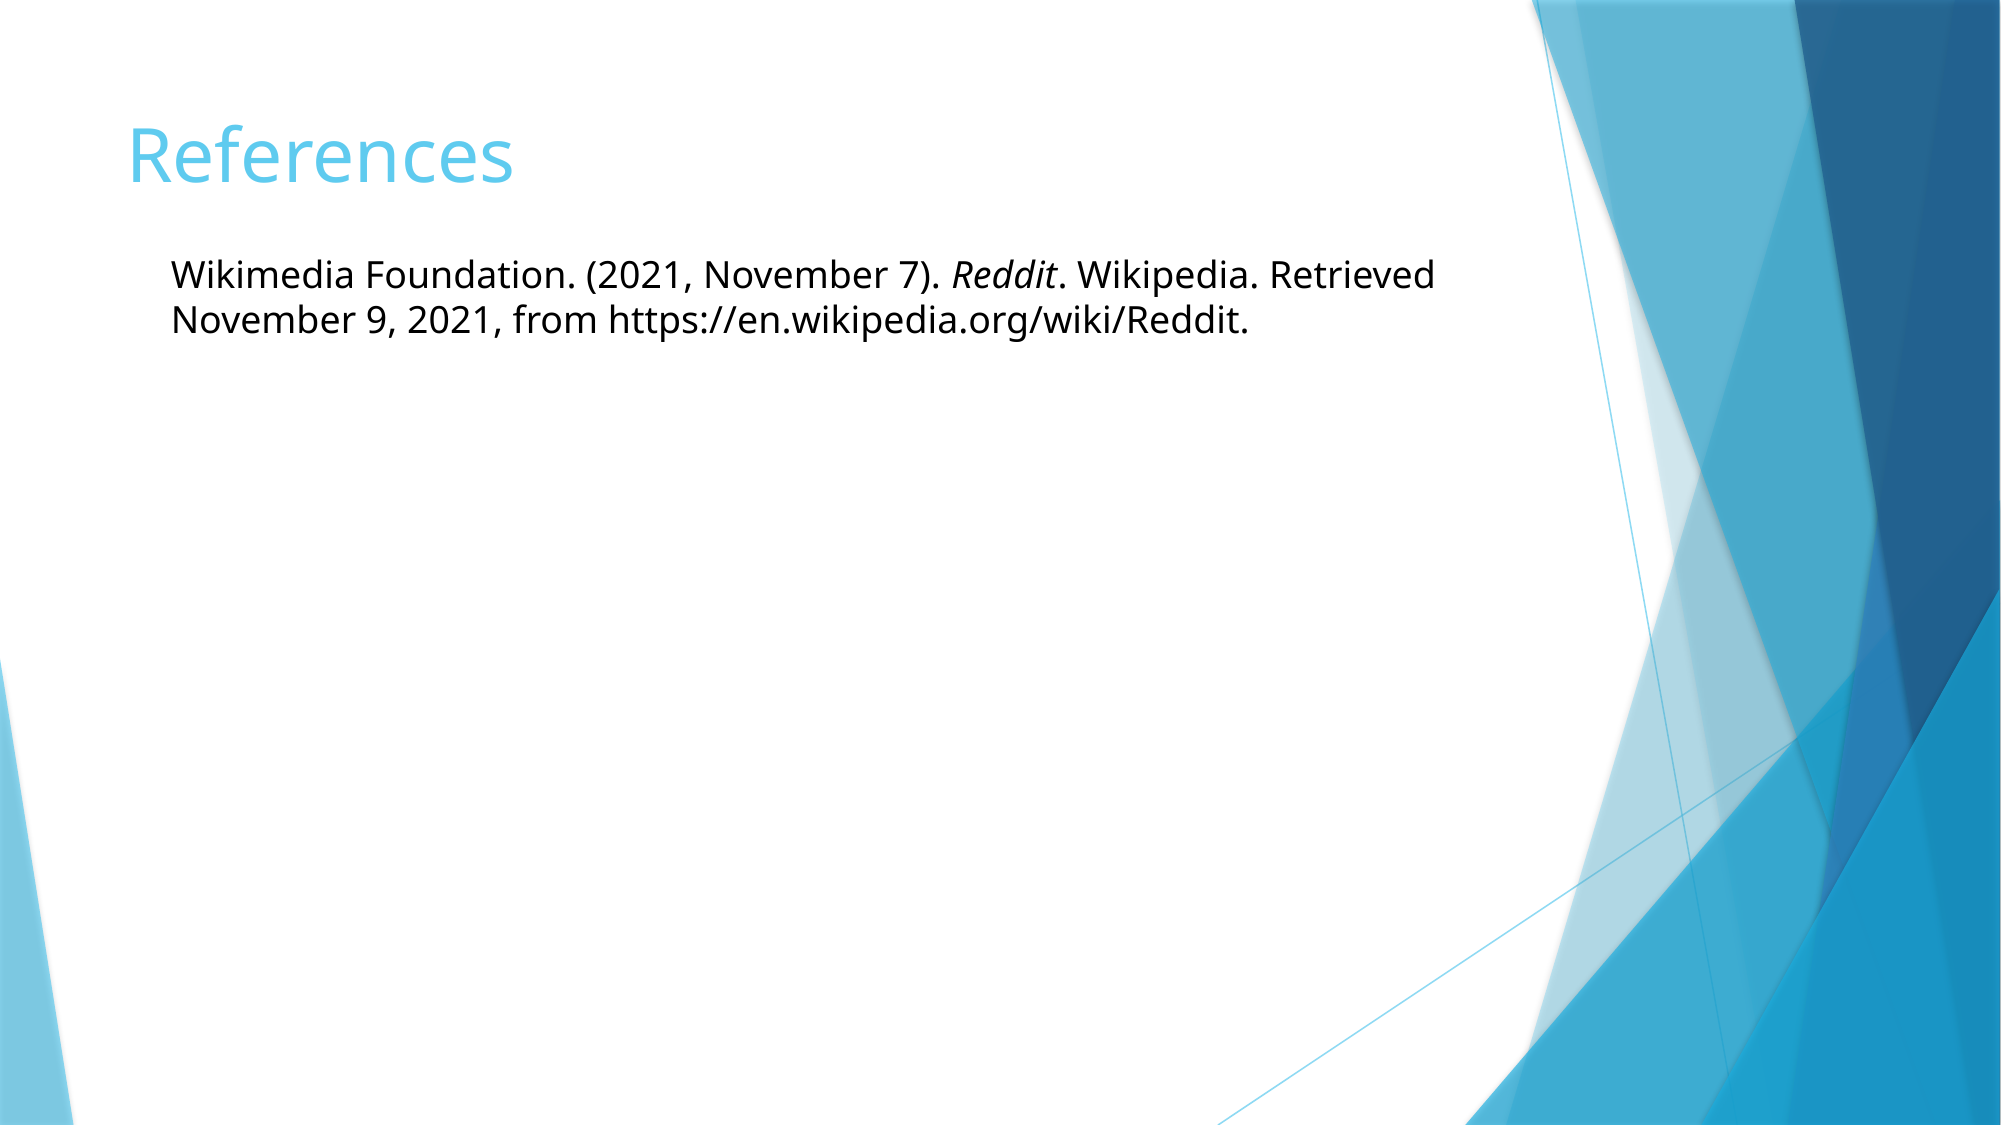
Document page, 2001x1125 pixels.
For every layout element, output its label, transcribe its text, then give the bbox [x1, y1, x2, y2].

text_box Wikimedia Foundation. (2021, November 7). Reddit. Wikipedia. Retrieved November 9, 2021, from https://en.wikipedia.org/wiki/Reddit. [156, 243, 1588, 394]
title References [111, 99, 1522, 317]
